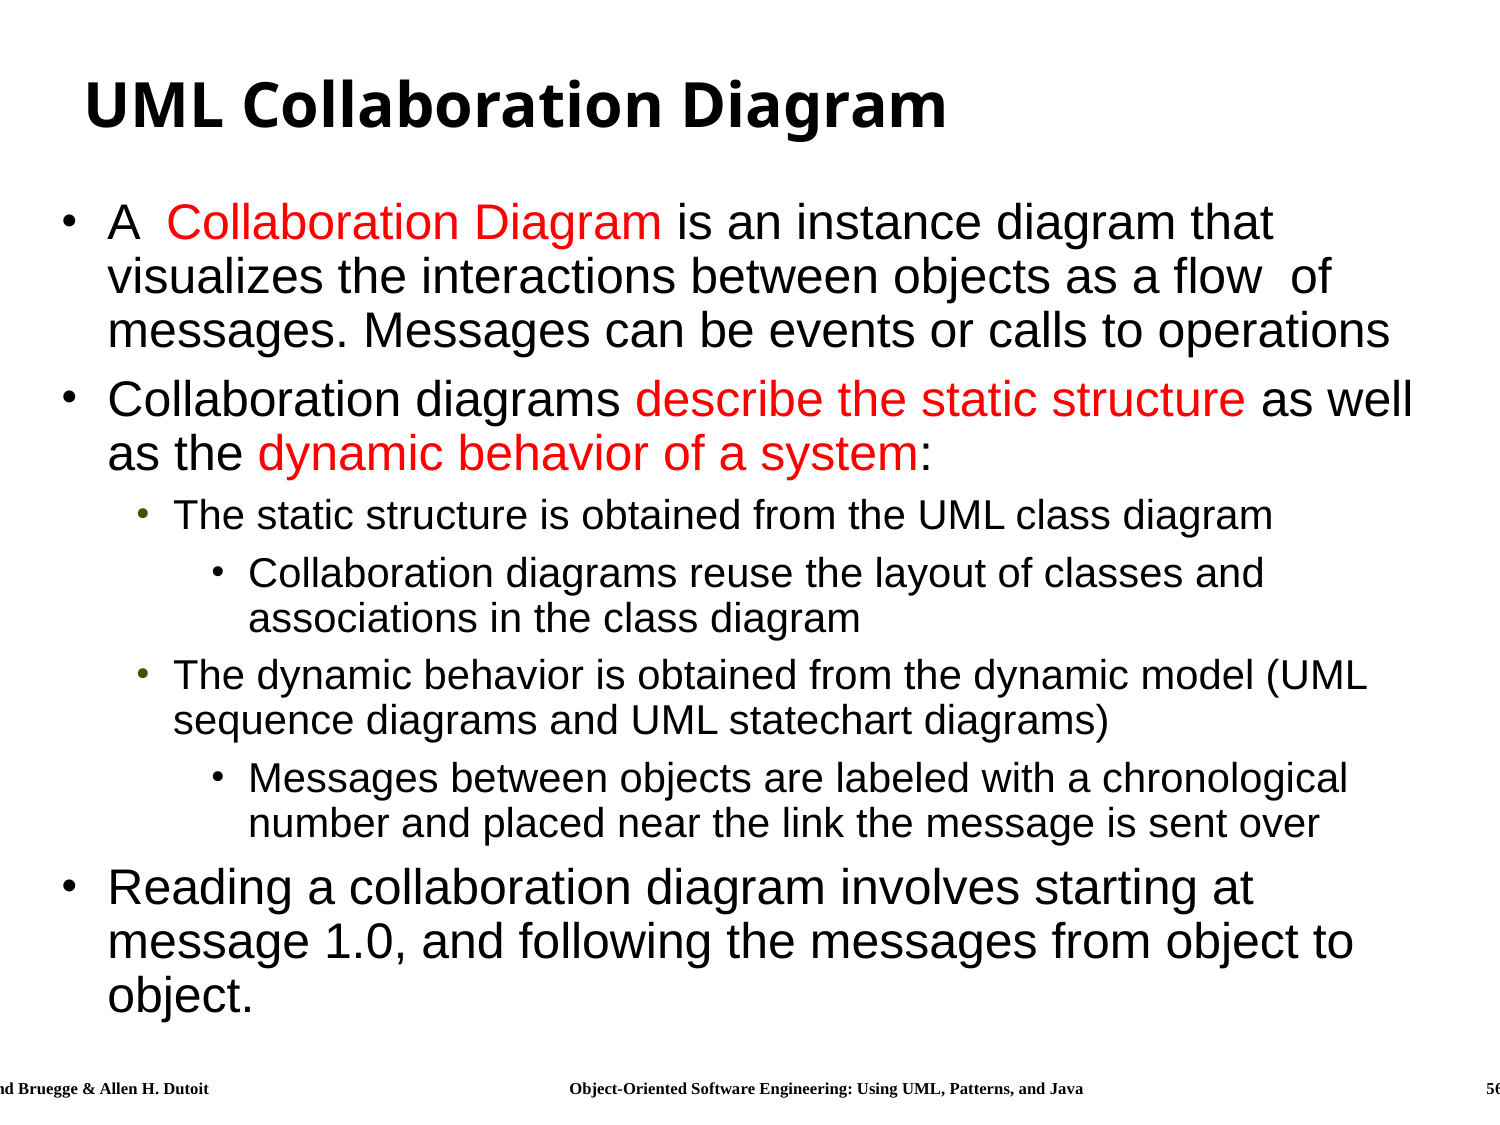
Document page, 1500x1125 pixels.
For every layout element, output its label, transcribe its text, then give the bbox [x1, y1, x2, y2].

list A Collaboration Diagram is an instance diagram that visualizes the interactions between objects as a flow of messages. Messages can be events or calls to operations Collaboration diagrams describe the static structure as well as the dynamic behavior of a system: The static structure is obtained from the UML class diagram Collaboration diagrams reuse the layout of classes and associations in the class diagram The dynamic behavior is obtained from the dynamic model (UML sequence diagrams and UML statechart diagrams) Messages between objects are labeled with a chronological number and placed near the link the message is sent over Reading a collaboration diagram involves starting at message 1.0, and following the messages from object to object. [45, 188, 1459, 978]
title UML Collaboration Diagram [68, 35, 1407, 179]
